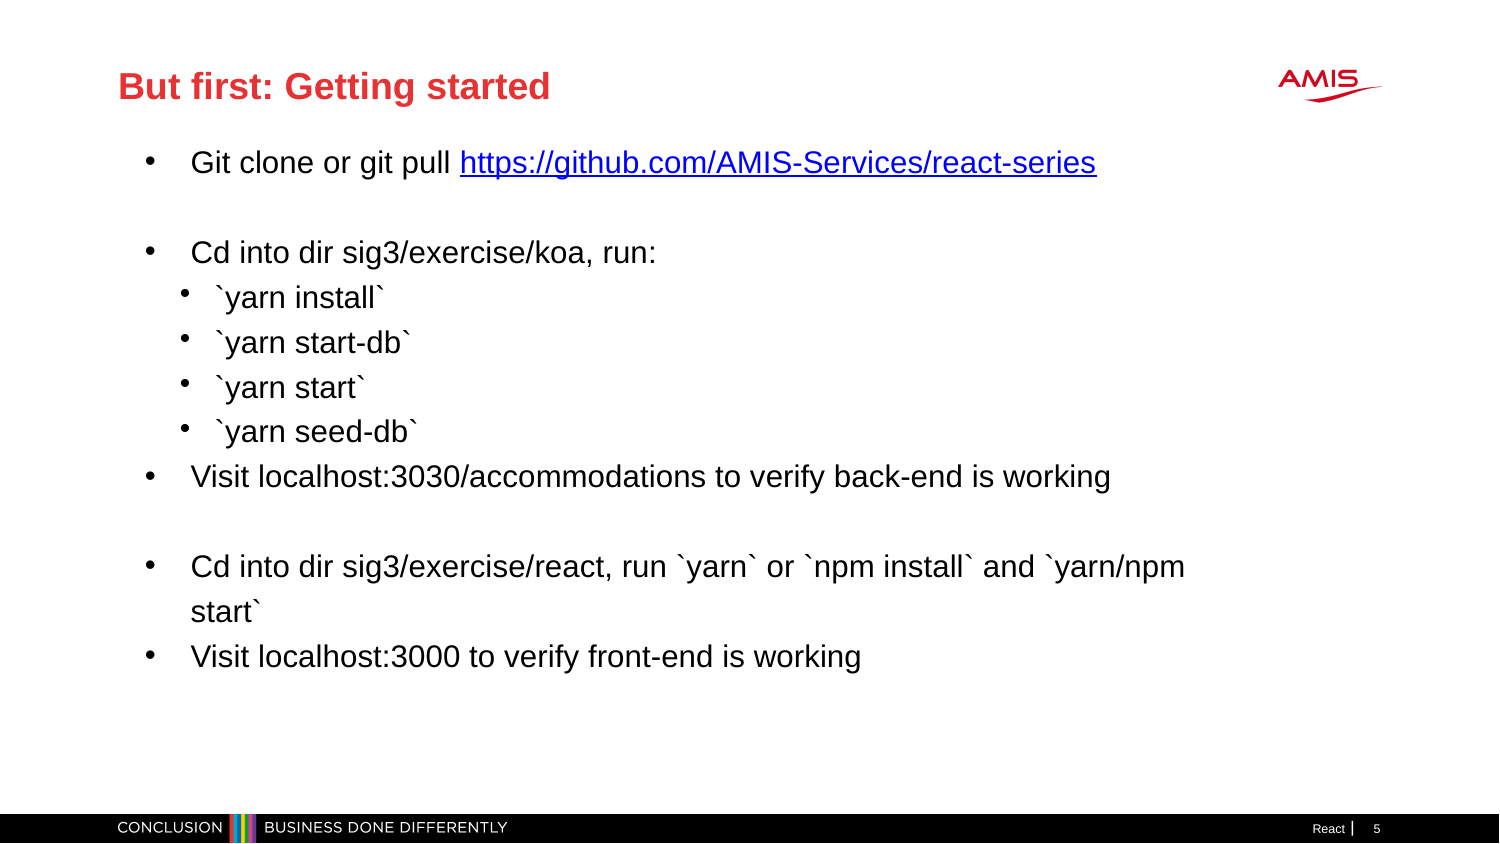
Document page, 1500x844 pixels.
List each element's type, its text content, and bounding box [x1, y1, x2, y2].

text_box But first: Getting started [118, 47, 1204, 129]
text_box 1 [1358, 820, 1381, 838]
text_box Git clone or git pull https://github.com/AMIS-Services/react-series Cd into dir sig3/exercise/koa, run: `yarn install` `yarn start-db` `yarn start` `yarn seed-db` Visit localhost:3030/accommodations to verify back-end is working Cd into dir sig3/exercise/react, run `yarn` or `npm install` and `yarn/npm start` Visit localhost:3000 to verify front-end is working [143, 89, 1230, 727]
text_box React [814, 820, 1346, 838]
picture [1204, 58, 1387, 105]
picture [239, 814, 1499, 843]
picture [0, 814, 236, 843]
